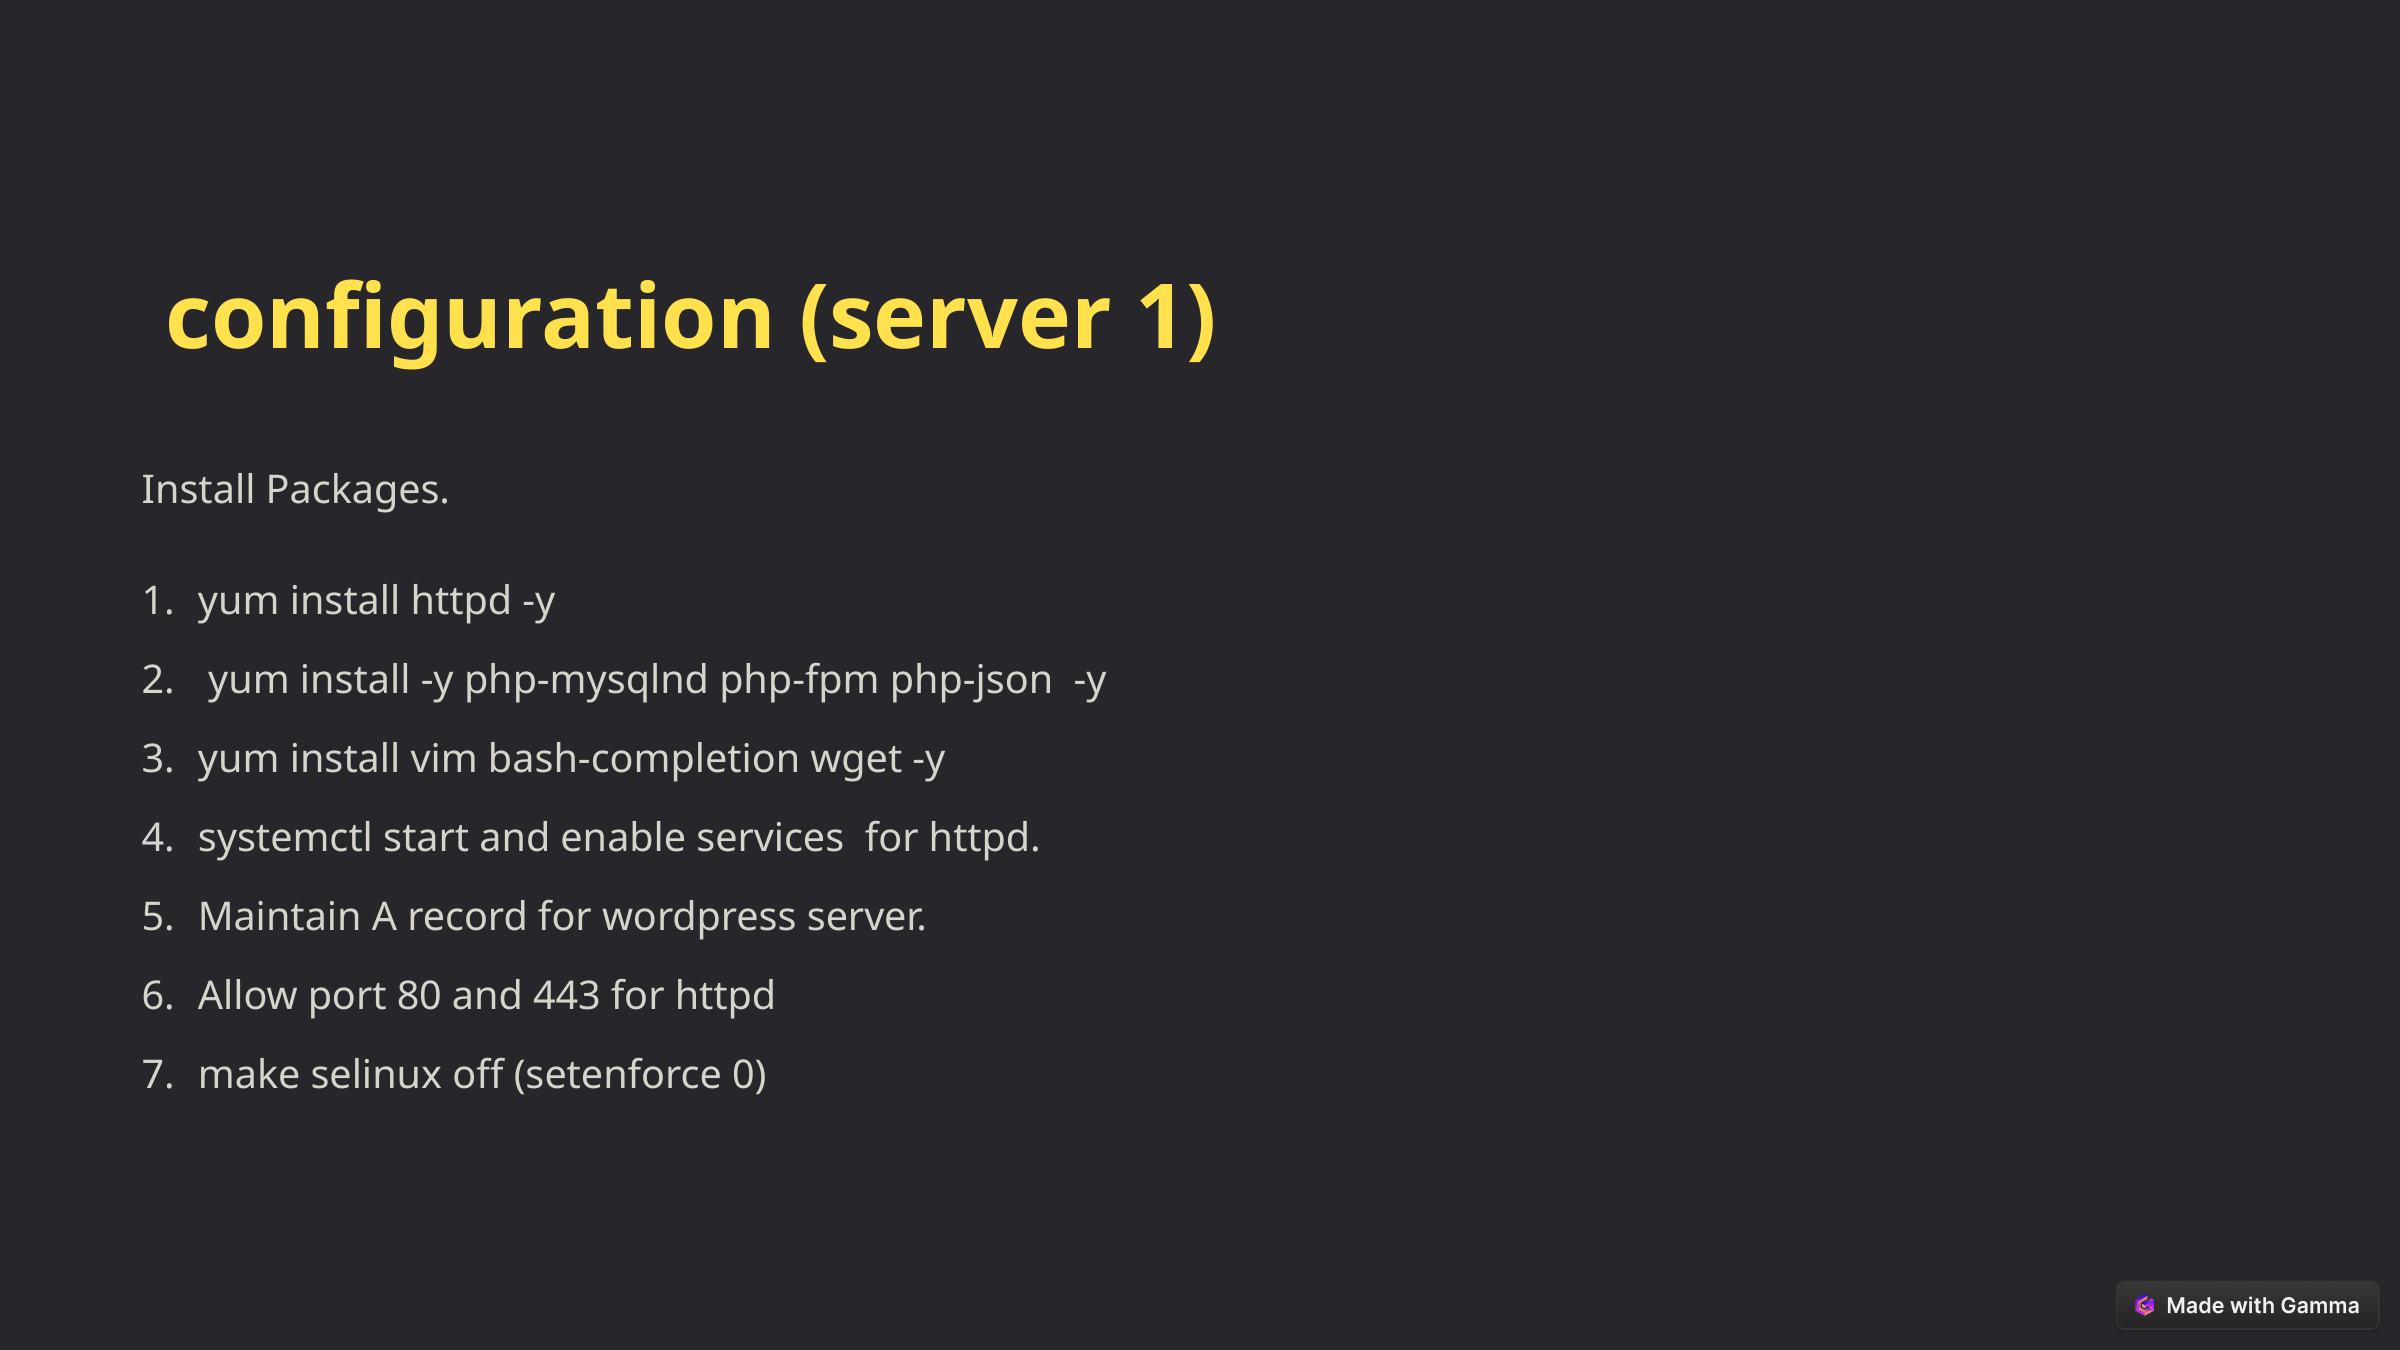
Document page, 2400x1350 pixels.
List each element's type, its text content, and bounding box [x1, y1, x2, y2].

text_box configuration (server 1) [141, 253, 2259, 367]
text_box yum install -y php-mysqlnd php-fpm php-json -y [141, 636, 2259, 702]
picture [2106, 1271, 2389, 1339]
text_box make selinux off (setenforce 0) [141, 1031, 2259, 1097]
text_box yum install httpd -y [141, 557, 2259, 623]
text_box Maintain A record for wordpress server. [141, 873, 2259, 939]
text_box Allow port 80 and 443 for httpd [141, 952, 2259, 1018]
text_box yum install vim bash-completion wget -y [141, 715, 2259, 781]
text_box systemctl start and enable services for httpd. [141, 794, 2259, 860]
text_box Install Packages. [141, 447, 2259, 513]
